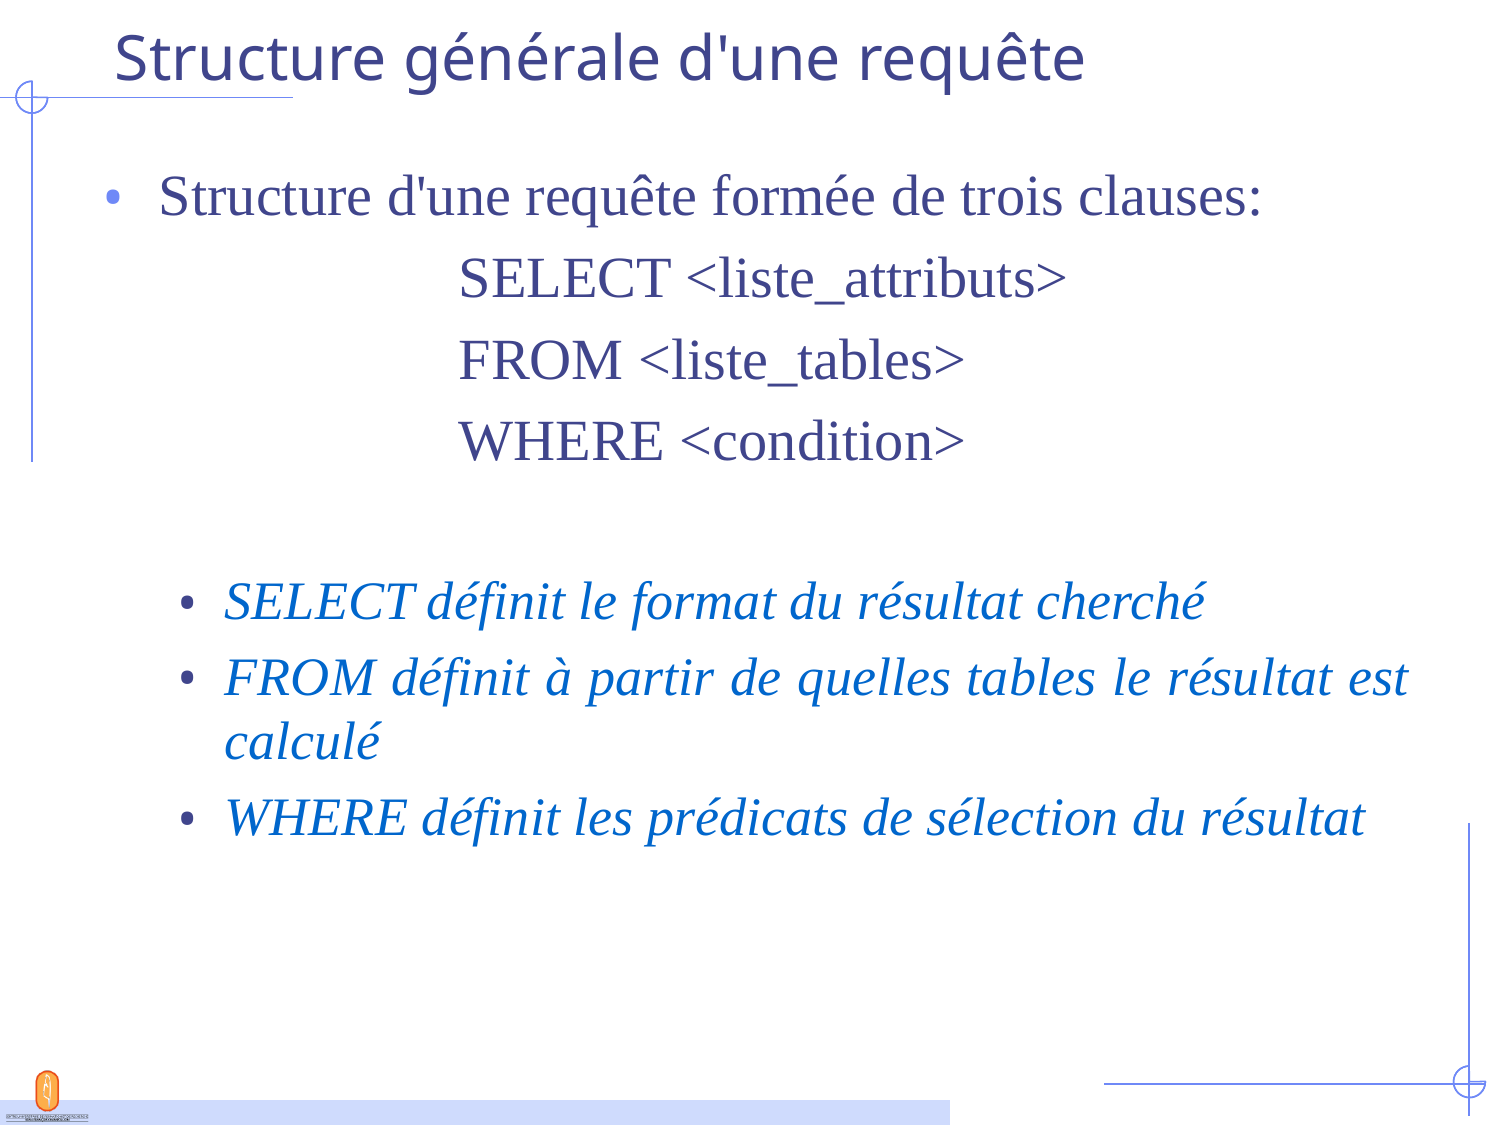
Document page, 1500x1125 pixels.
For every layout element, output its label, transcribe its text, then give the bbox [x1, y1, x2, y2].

picture [0, 1066, 95, 1125]
title Structure générale d'une requête [99, 0, 1463, 101]
list Structure d'une requête formée de trois clauses: SELECT <liste_attributs> FROM <liste_tables> WHERE <condition> SELECT définit le format du résultat cherché FROM définit à partir de quelles tables le résultat est calculé WHERE définit les prédicats de sélection du résultat [87, 149, 1425, 1053]
